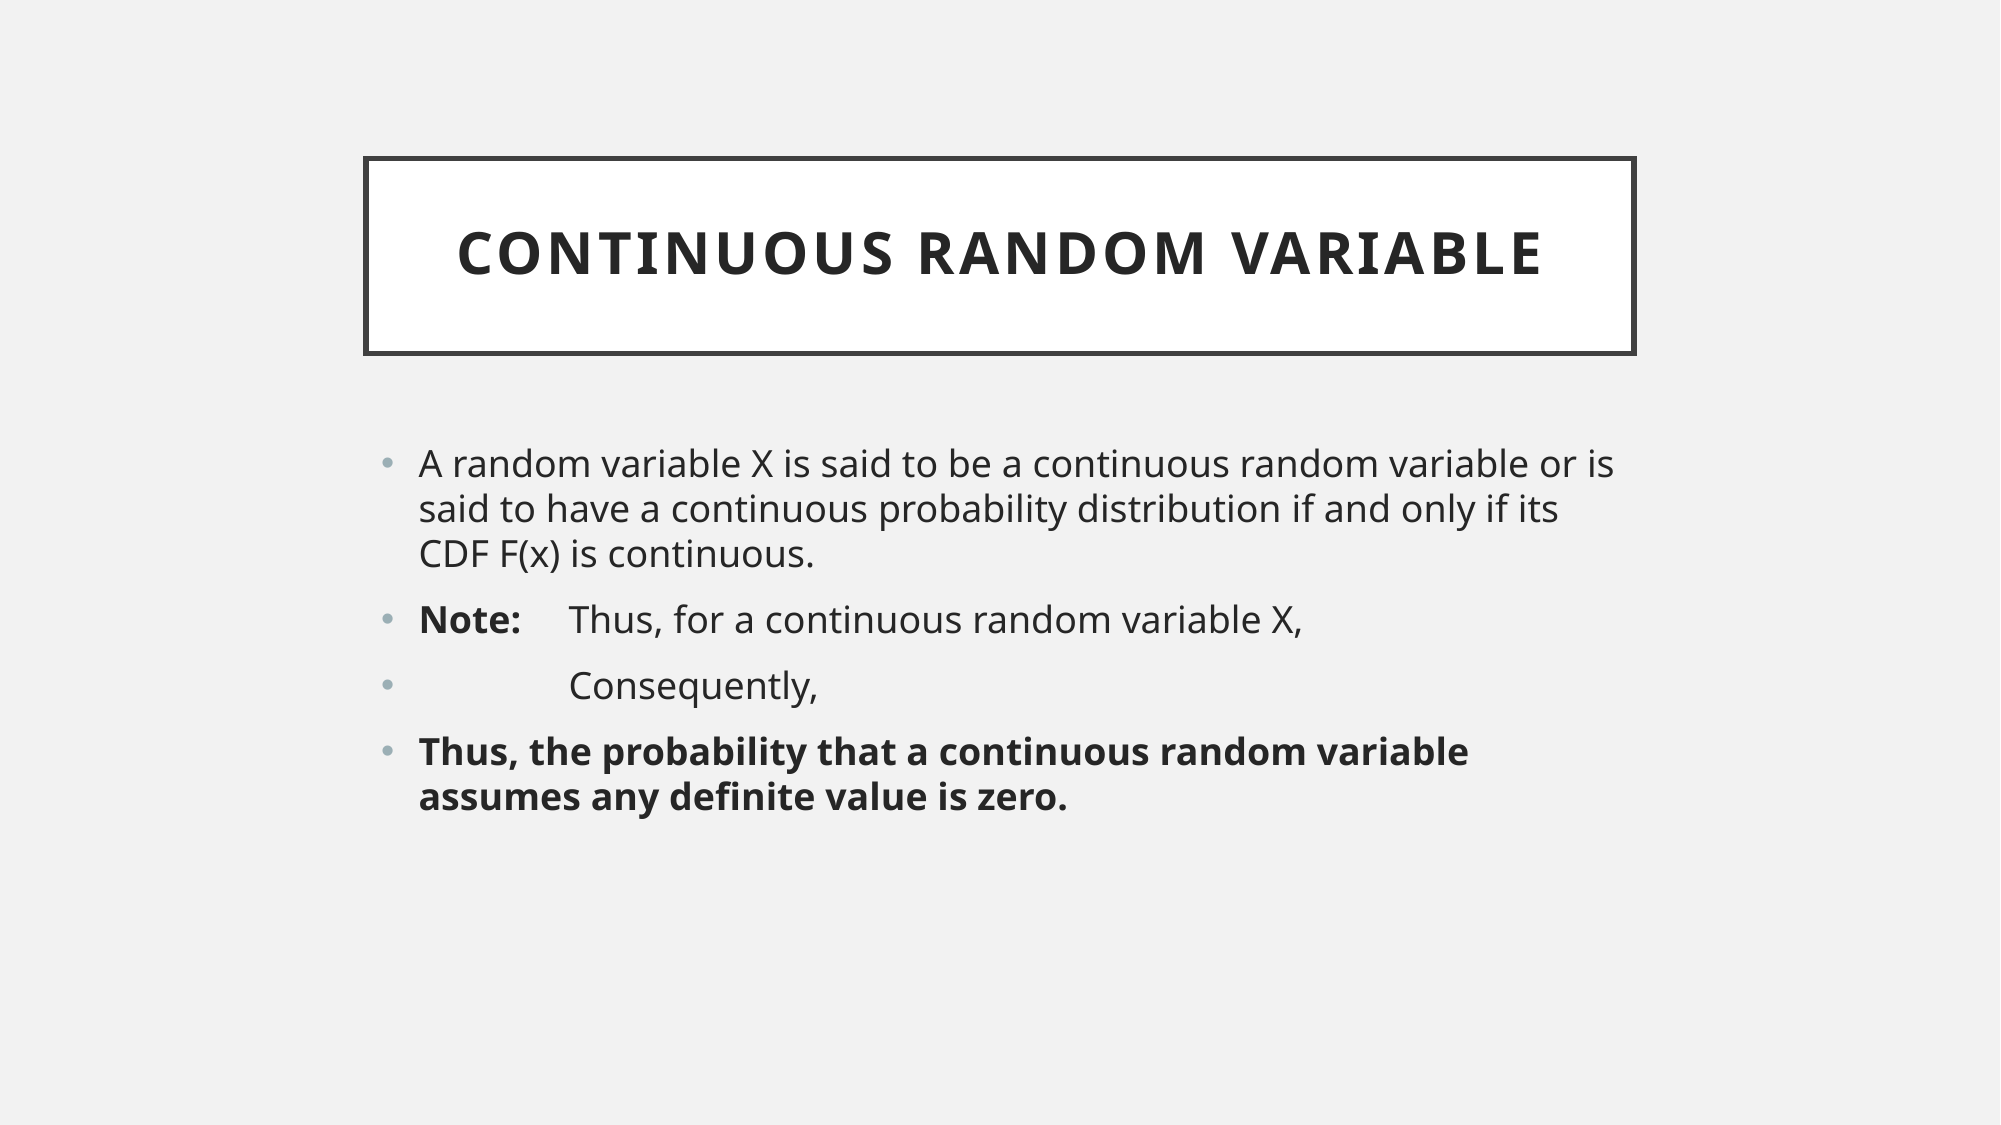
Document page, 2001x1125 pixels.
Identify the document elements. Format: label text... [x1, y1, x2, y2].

title Continuous Random Variable [363, 156, 1637, 356]
